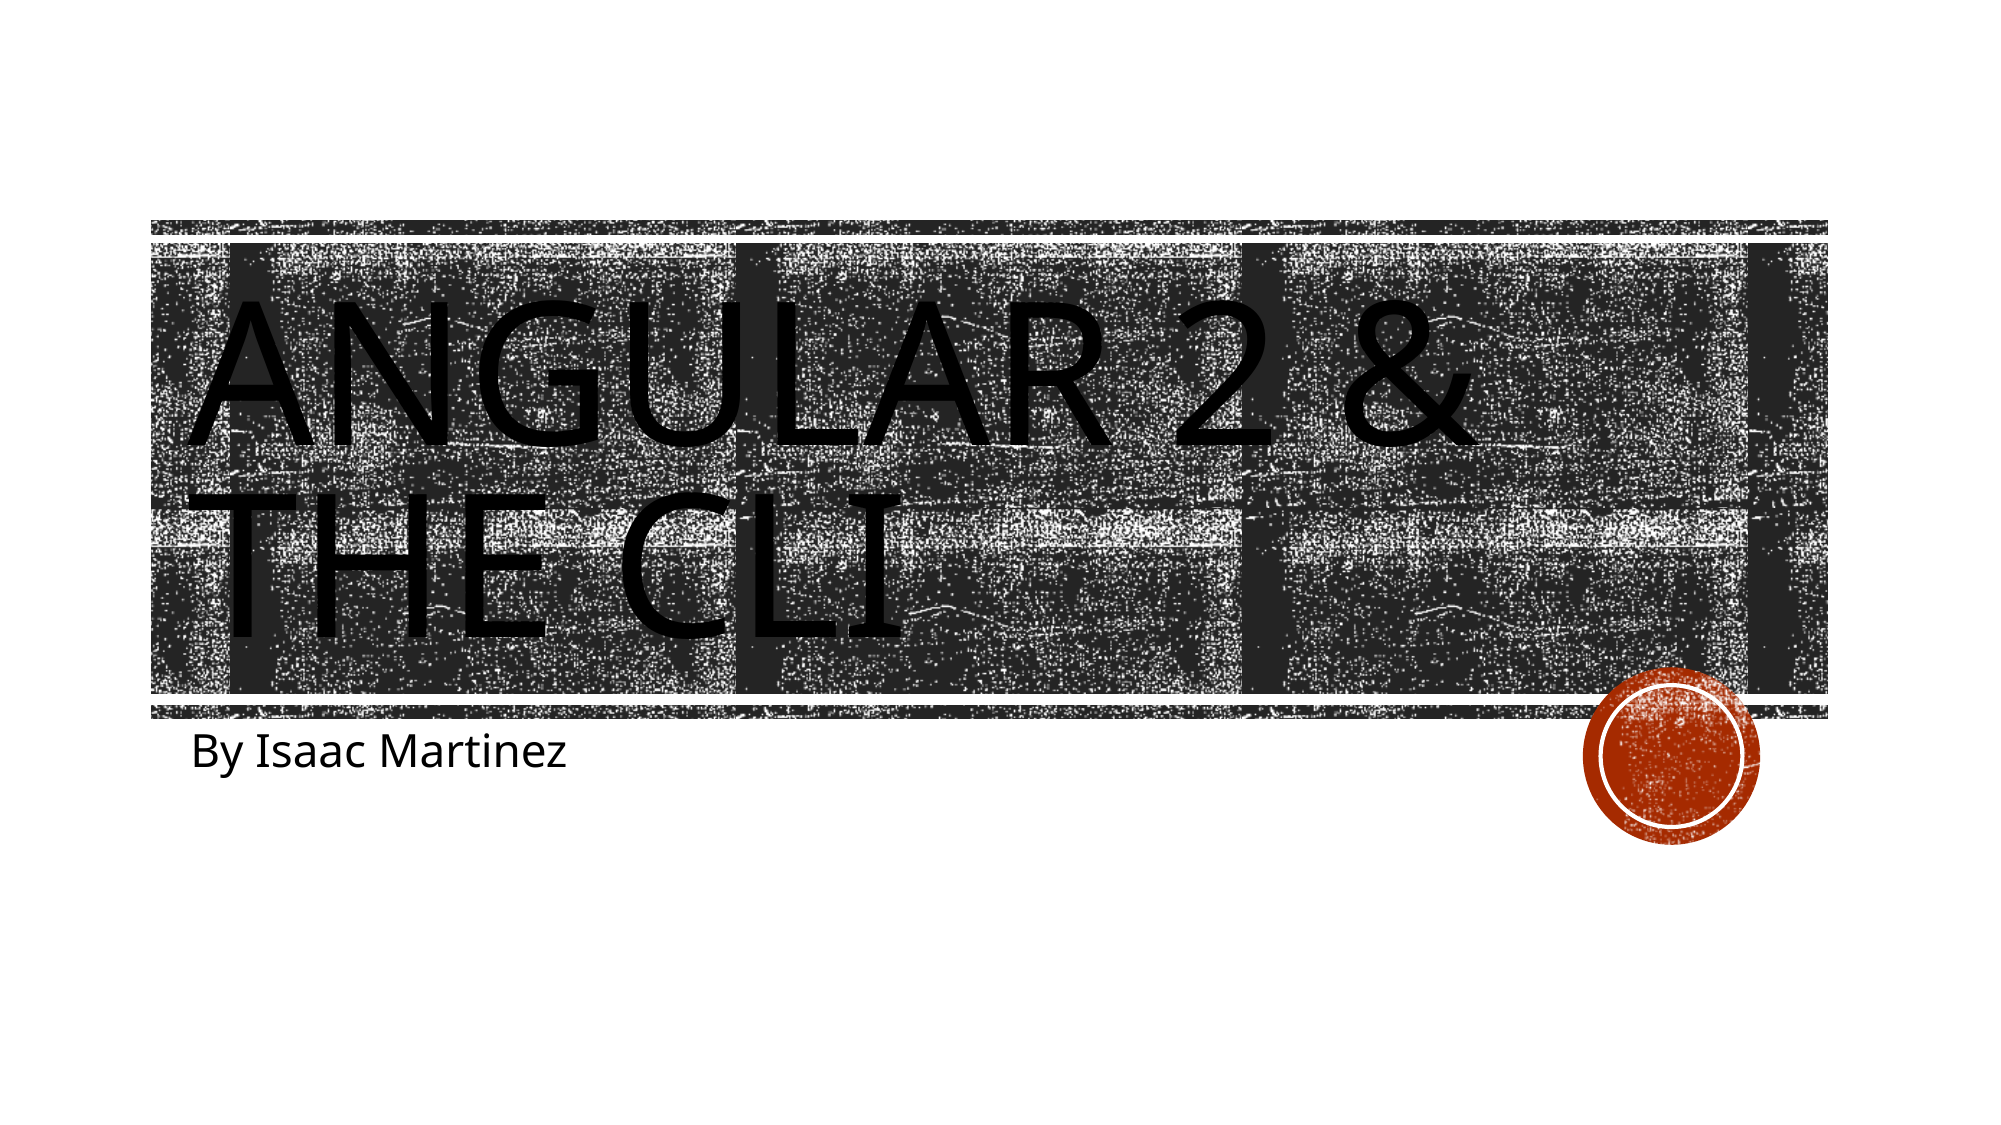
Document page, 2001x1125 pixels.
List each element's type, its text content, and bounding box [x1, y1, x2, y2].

subtitle By Isaac Martinez [175, 720, 1470, 896]
title Angular 2 & the CLI [172, 234, 1808, 733]
